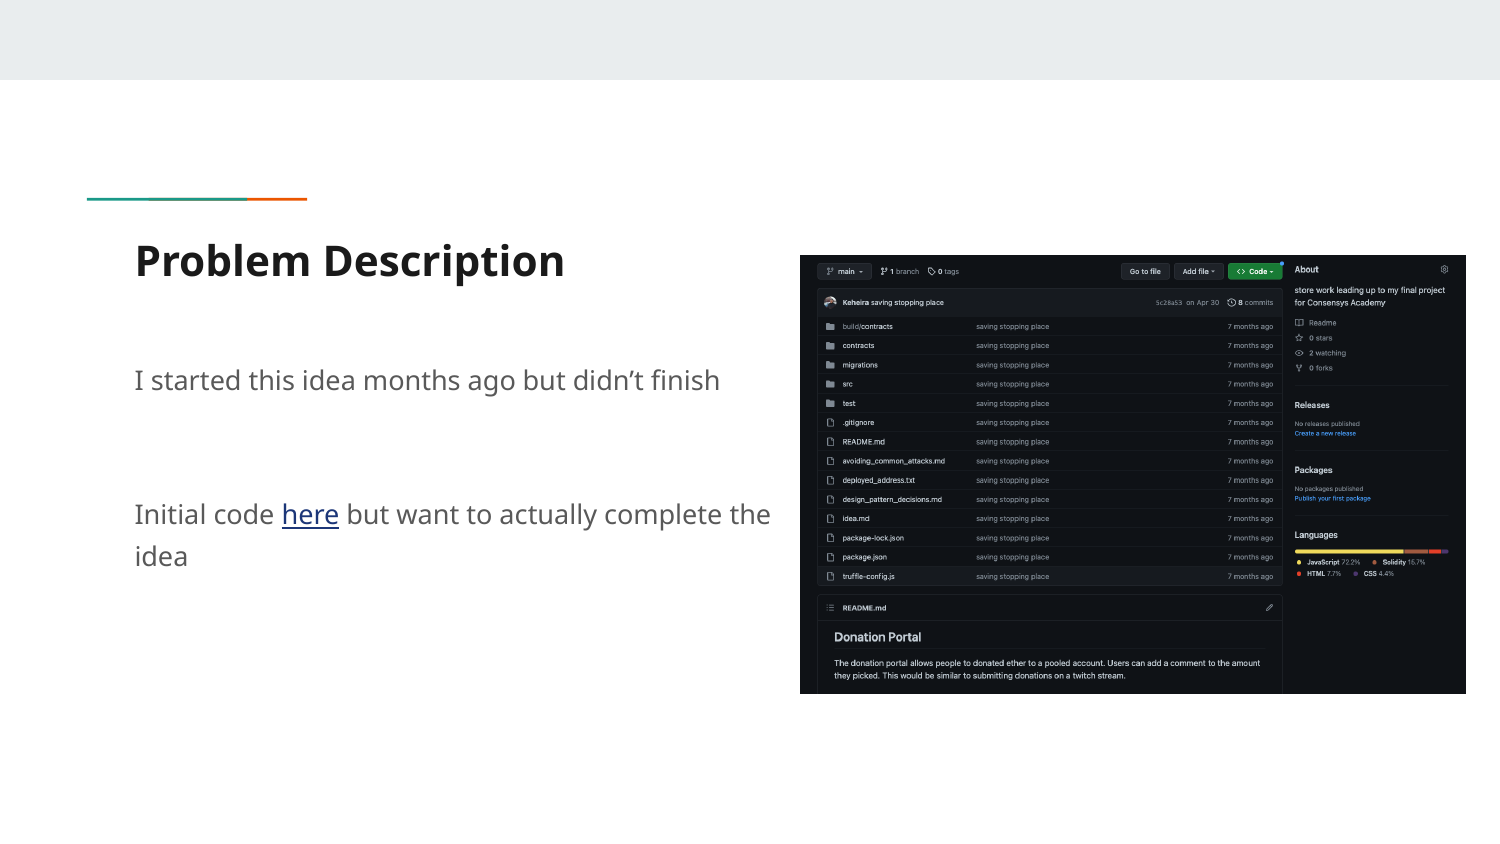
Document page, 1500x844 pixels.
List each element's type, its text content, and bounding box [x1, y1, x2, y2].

title Problem Description [119, 216, 1381, 305]
picture [800, 255, 1466, 694]
list I started this idea months ago but didn’t finish Initial code here but want to actually complete the idea [119, 341, 823, 712]
